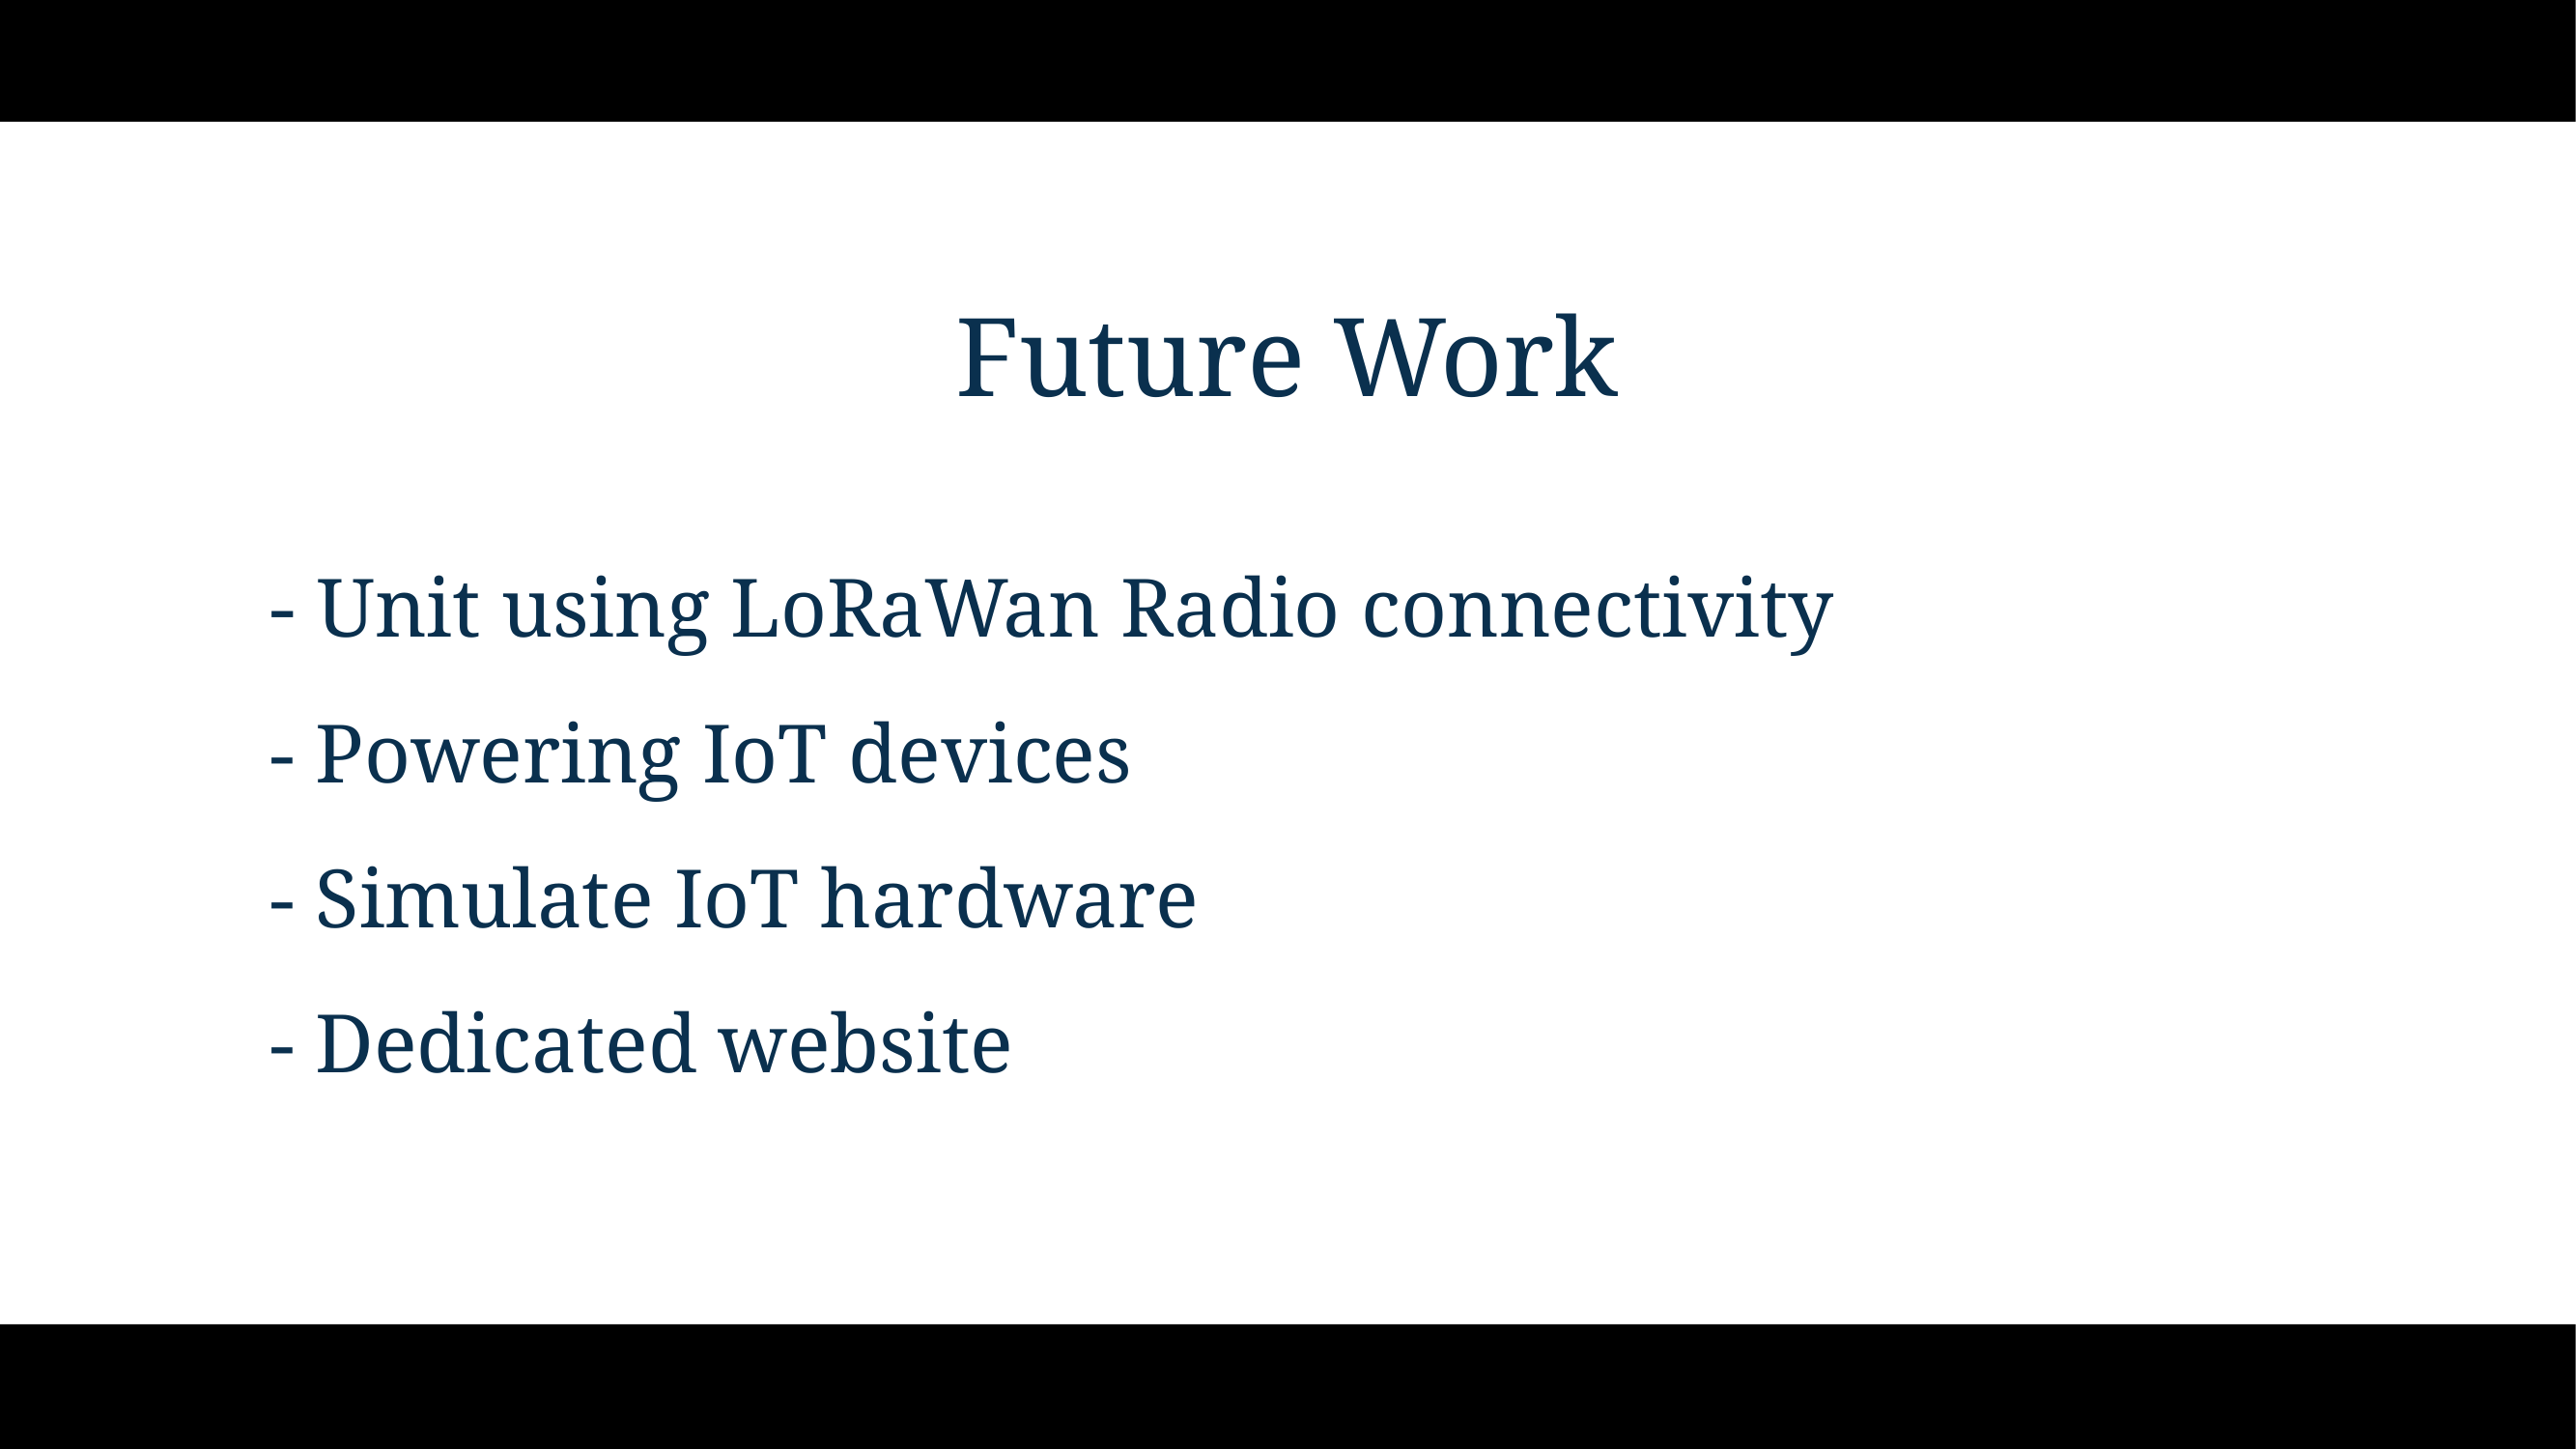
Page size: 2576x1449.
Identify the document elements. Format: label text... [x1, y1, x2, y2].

list - Unit using LoRaWan Radio connectivity - Powering IoT devices - Simulate IoT hardware - Dedicated website [183, 491, 2391, 1309]
title Future Work [183, 239, 2391, 434]
